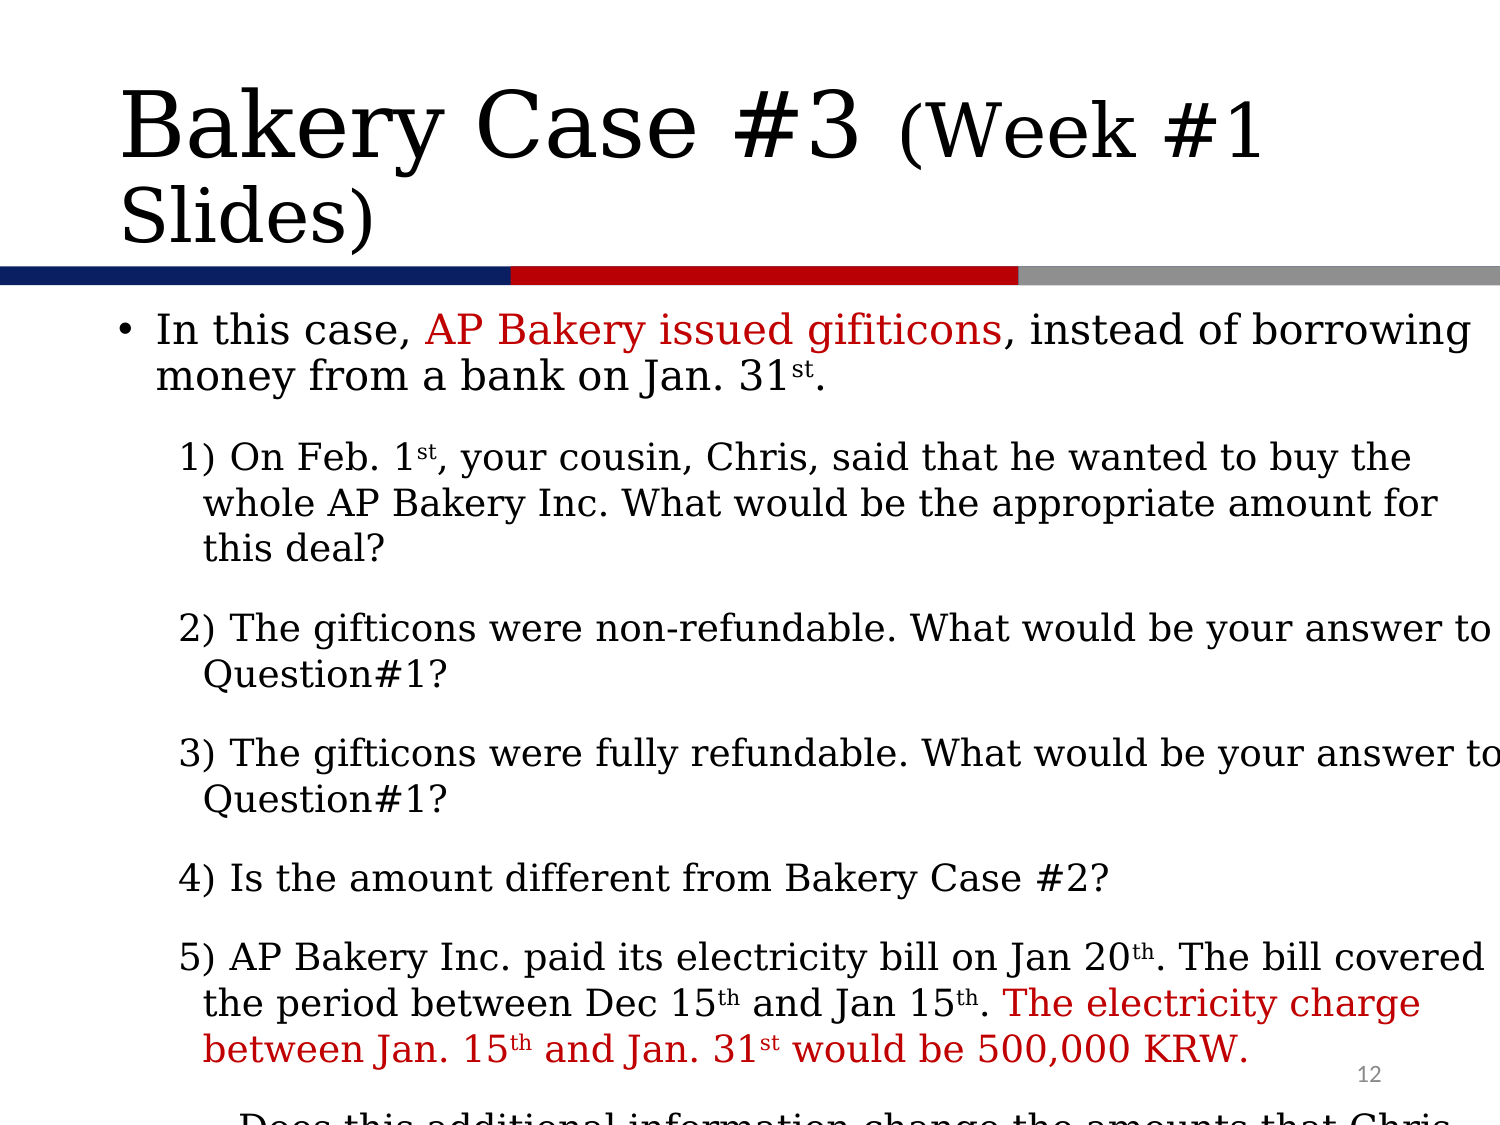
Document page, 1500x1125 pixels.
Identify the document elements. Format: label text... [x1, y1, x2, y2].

slide_number 12 [1059, 1042, 1397, 1103]
title Bakery Case #3 (Week #1 Slides) [103, 59, 1433, 278]
list In this case, AP Bakery issued gifiticons, instead of borrowing money from a bank on Jan. 31st. 1) On Feb. 1st, your cousin, Chris, said that he wanted to buy the whole AP Bakery Inc. What would be the appropriate amount for this deal? 2) The gifticons were non-refundable. What would be your answer to Question#1? 3) The gifticons were fully refundable. What would be your answer to Question#1? 4) Is the amount different from Bakery Case #2? 5) AP Bakery Inc. paid its electricity bill on Jan 20th. The bill covered the period between Dec 15th and Jan 15th. The electricity charge between Jan. 15th and Jan. 31st would be 500,000 KRW. Does this additional information change the amounts that Chris may offer? [103, 299, 1500, 1014]
